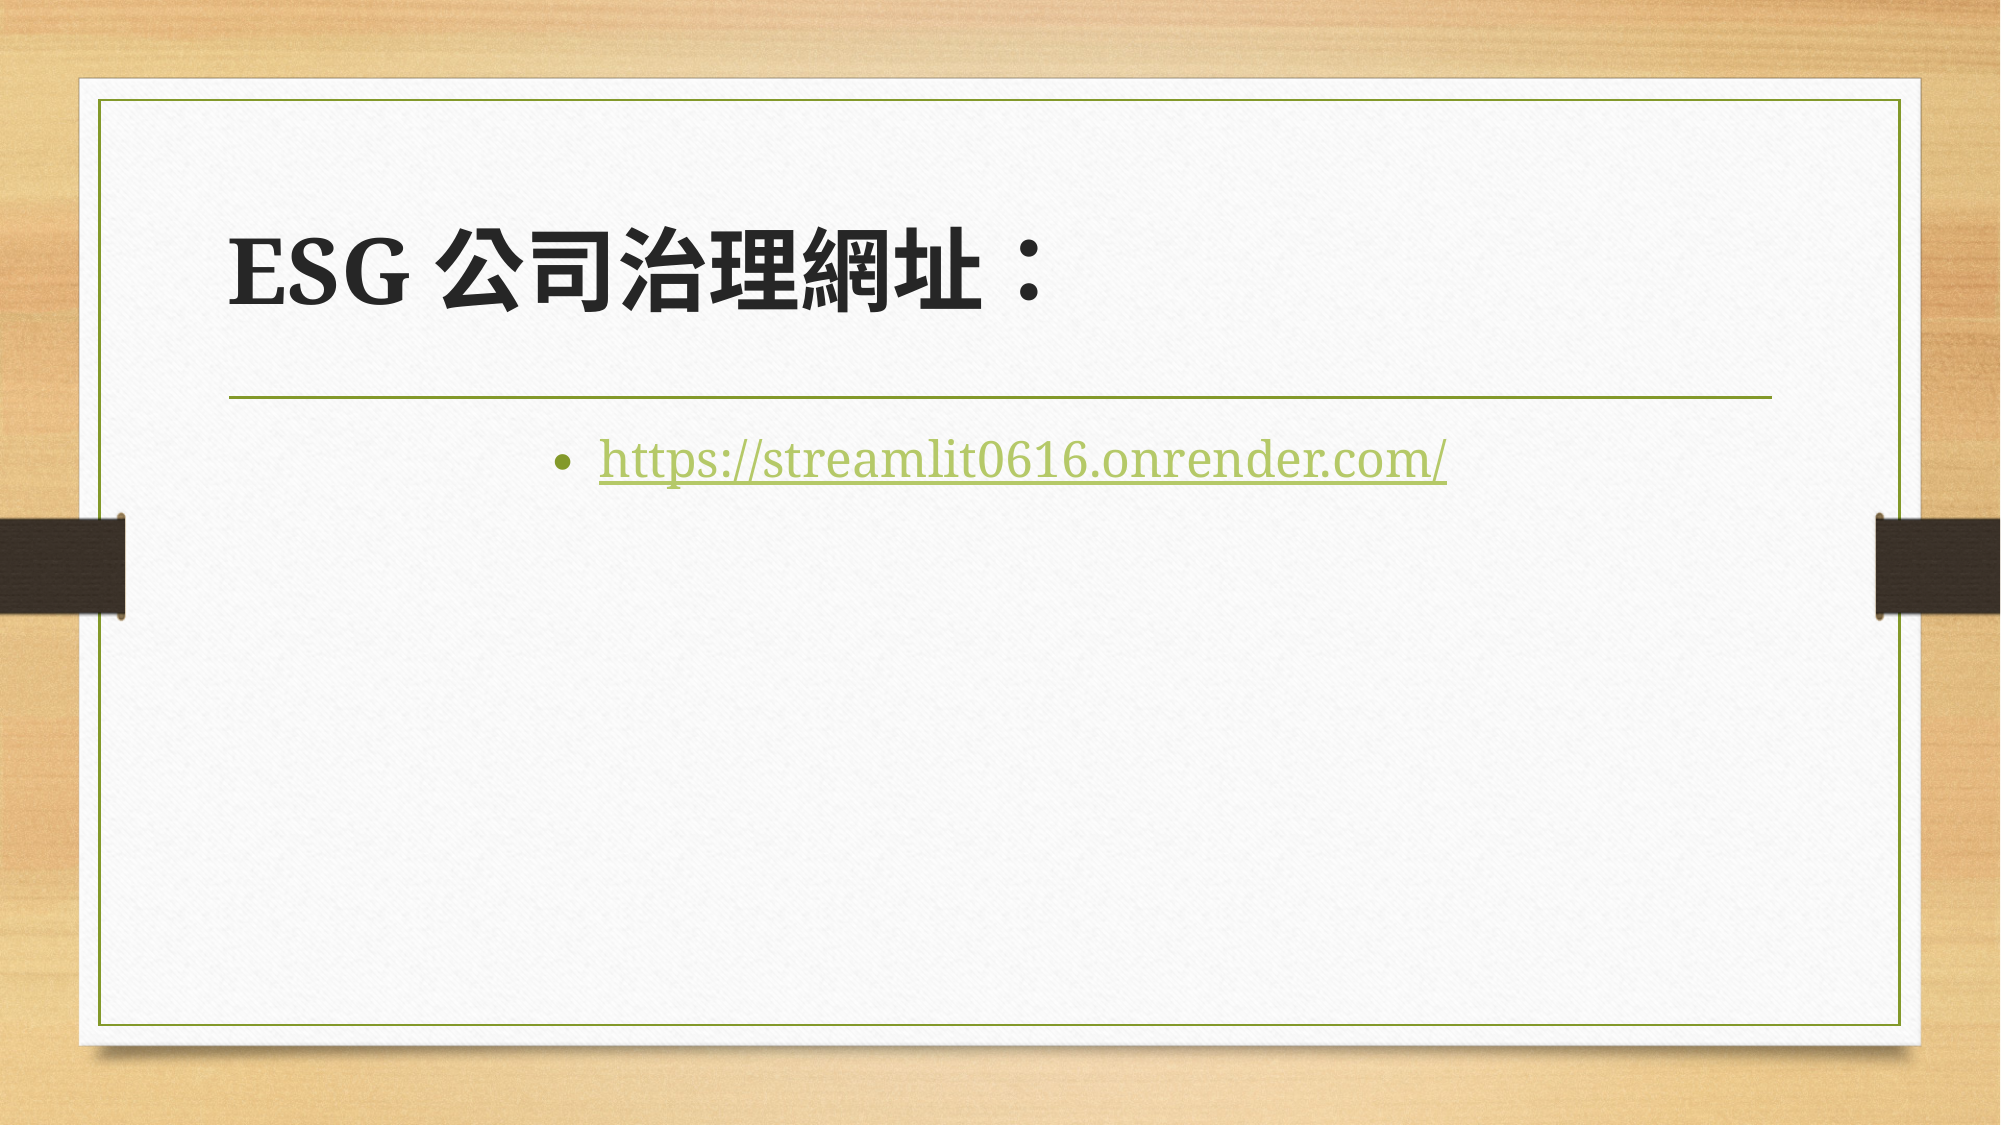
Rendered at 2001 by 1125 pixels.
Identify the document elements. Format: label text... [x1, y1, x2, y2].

picture [0, 0, 2001, 1125]
title ESG公司治理網址： [212, 161, 1788, 375]
list https://streamlit0616.onrender.com/ [212, 419, 1788, 964]
